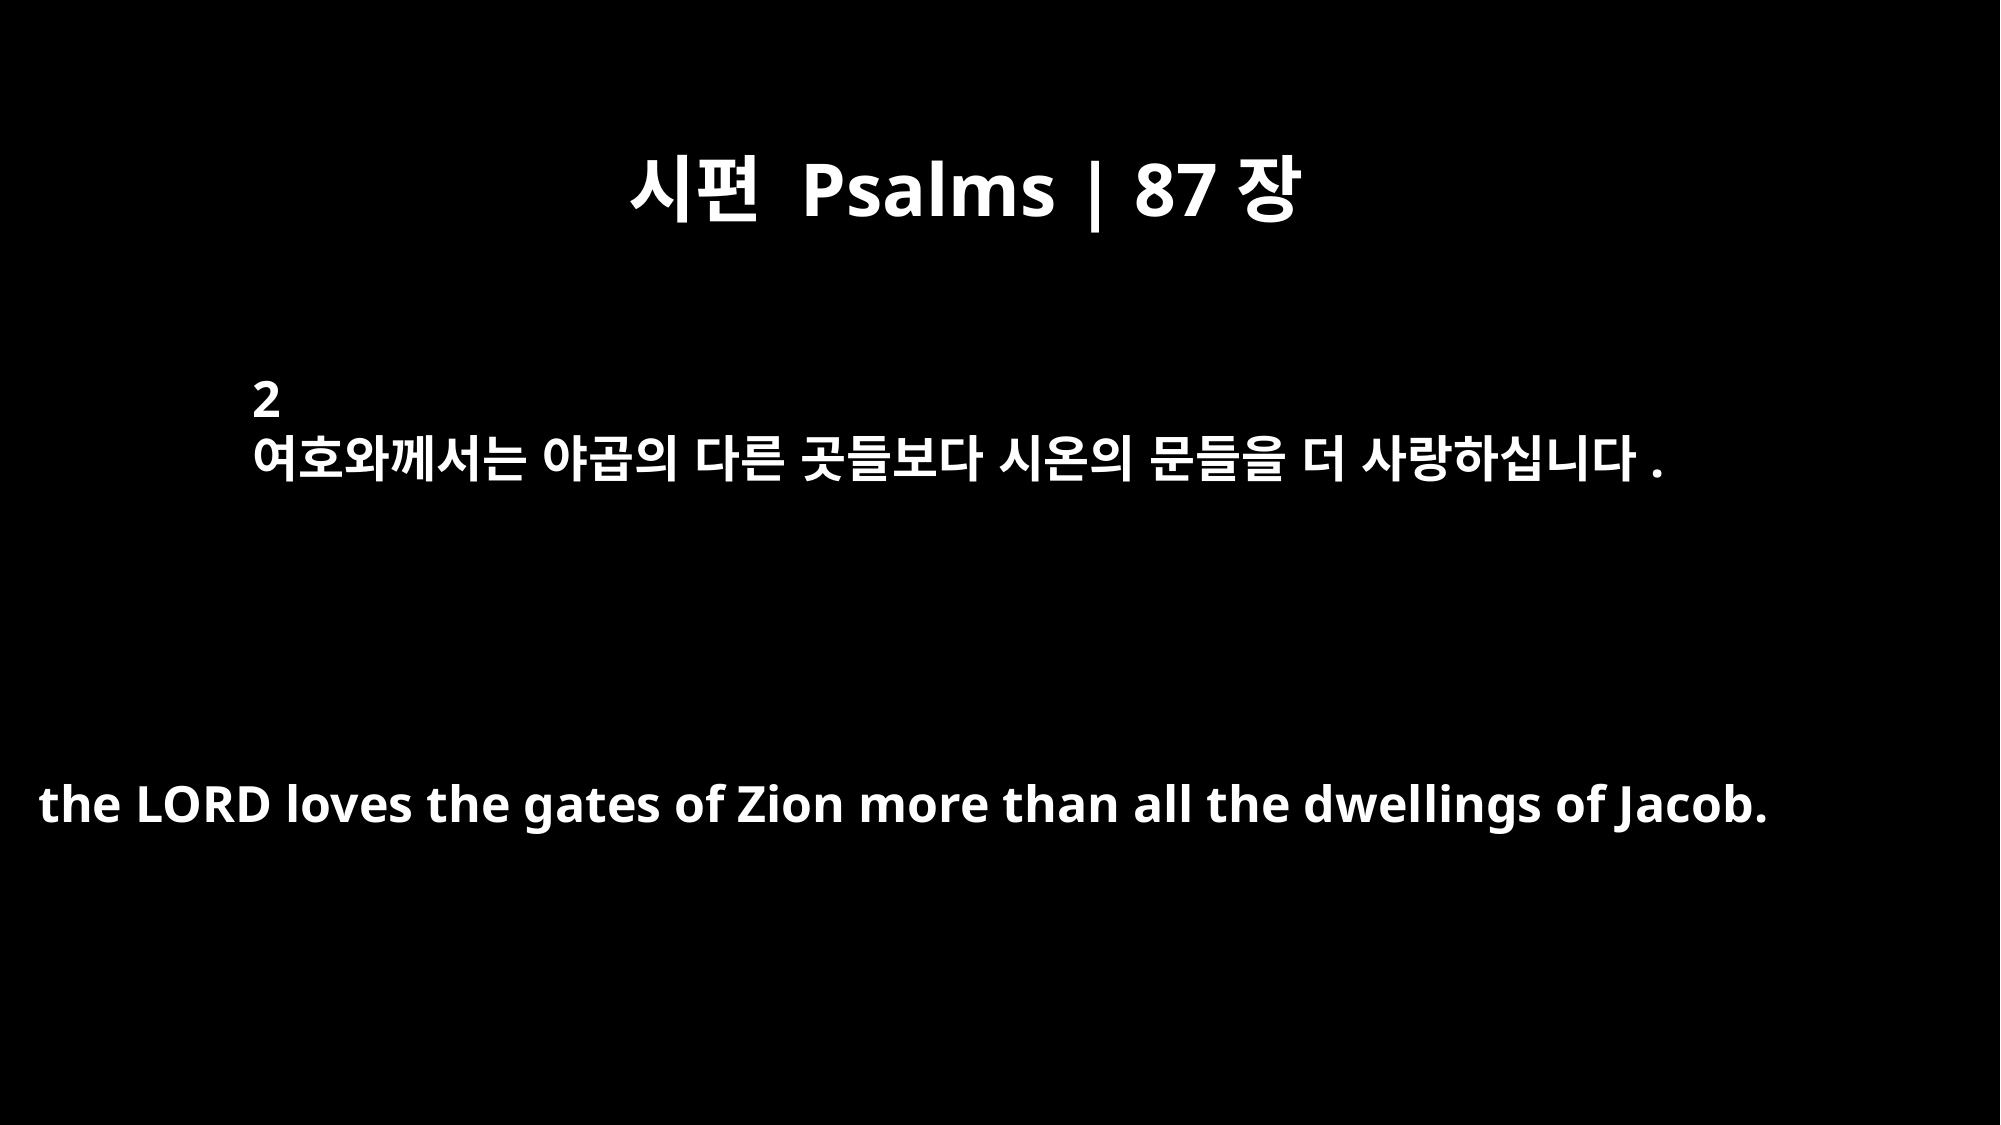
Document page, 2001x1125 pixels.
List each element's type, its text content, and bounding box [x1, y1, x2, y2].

text_box 2 여호와께서는 야곱의 다른 곳들보다 시온의 문들을 더 사랑하십니다. [237, 359, 1680, 495]
text_box the LORD loves the gates of Zion more than all the dwellings of Jacob. [23, 764, 1784, 840]
text_box 시편 Psalms | 87장 [613, 136, 1319, 239]
